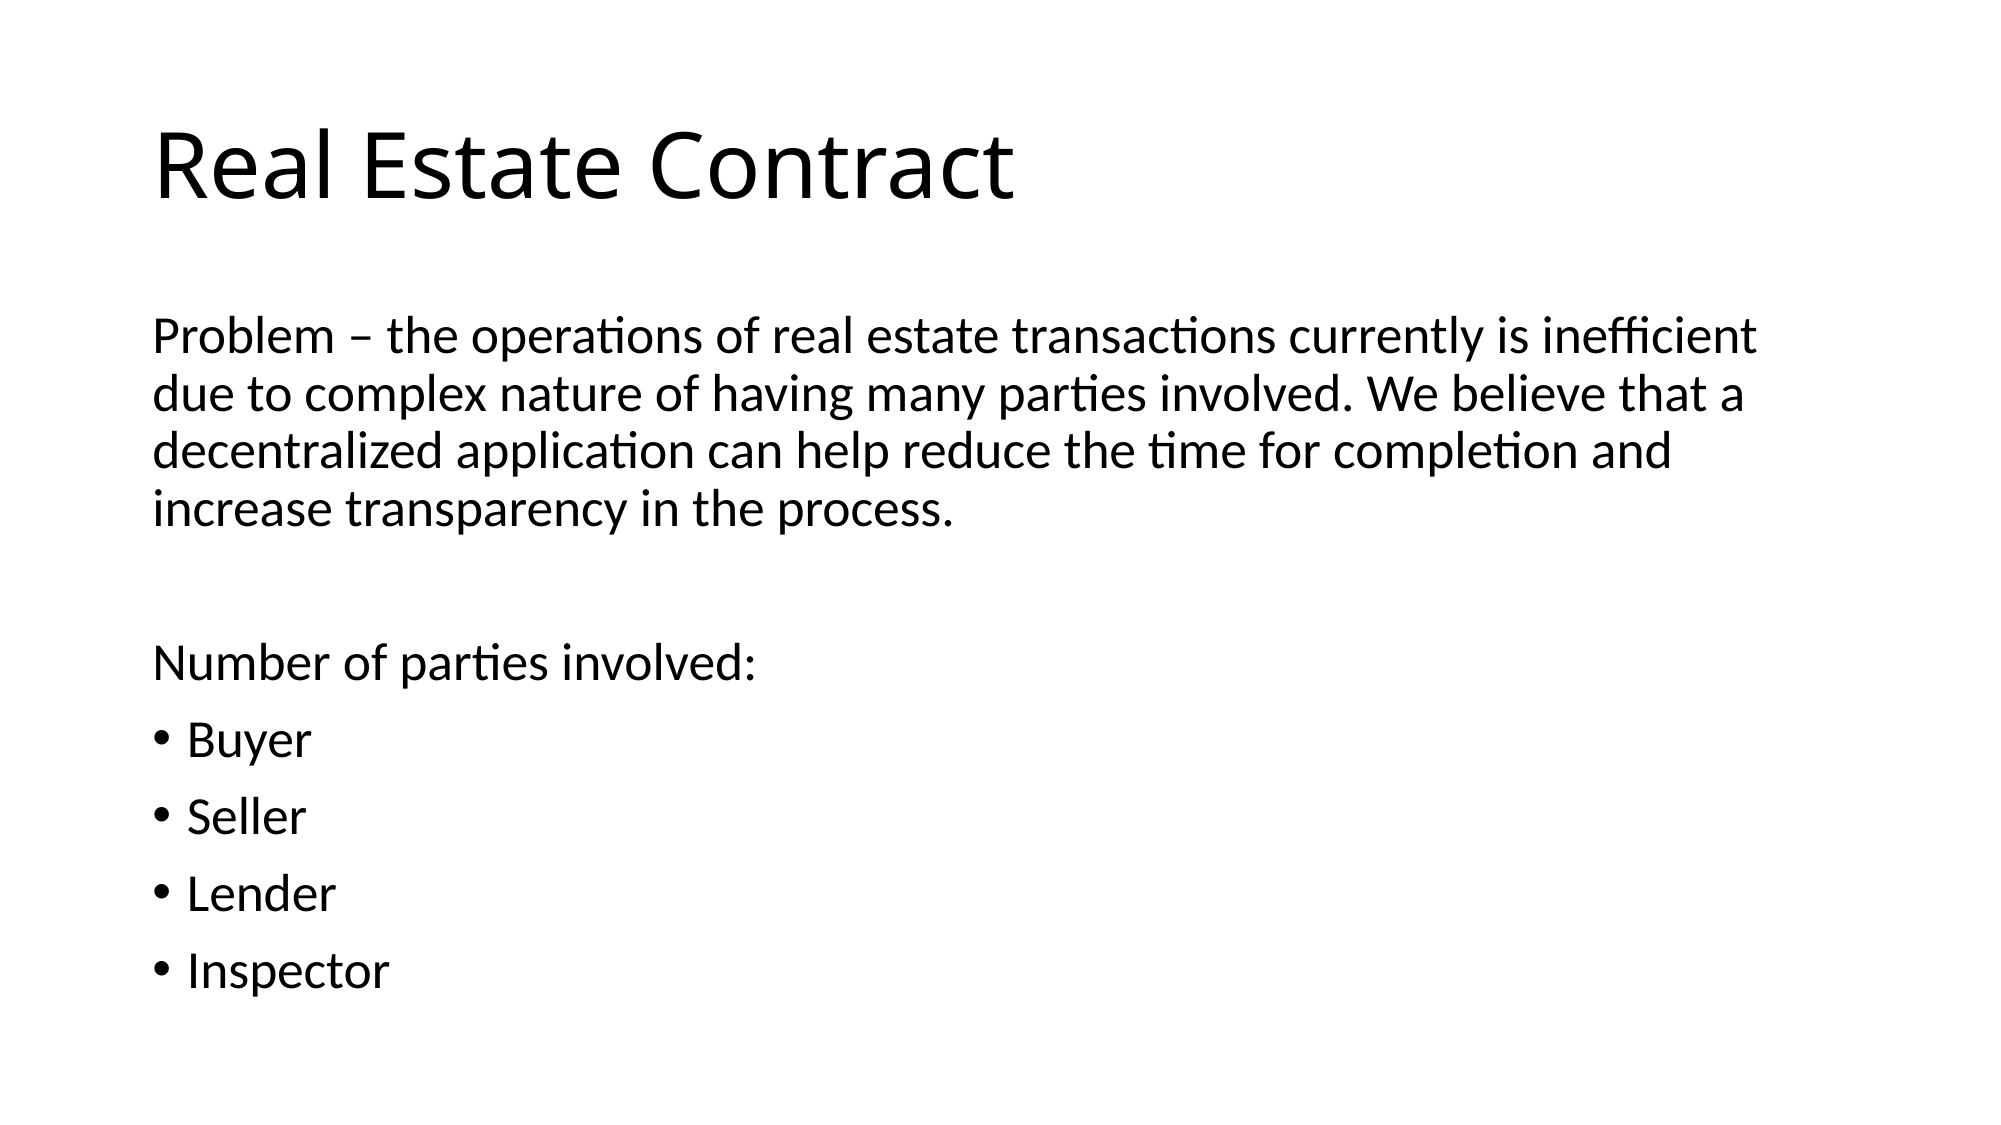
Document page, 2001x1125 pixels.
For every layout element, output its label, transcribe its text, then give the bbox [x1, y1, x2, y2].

list Problem – the operations of real estate transactions currently is inefficient due to complex nature of having many parties involved. We believe that a decentralized application can help reduce the time for completion and increase transparency in the process. Number of parties involved: Buyer Seller Lender Inspector [137, 299, 1863, 1014]
title Real Estate Contract [137, 59, 1863, 278]
